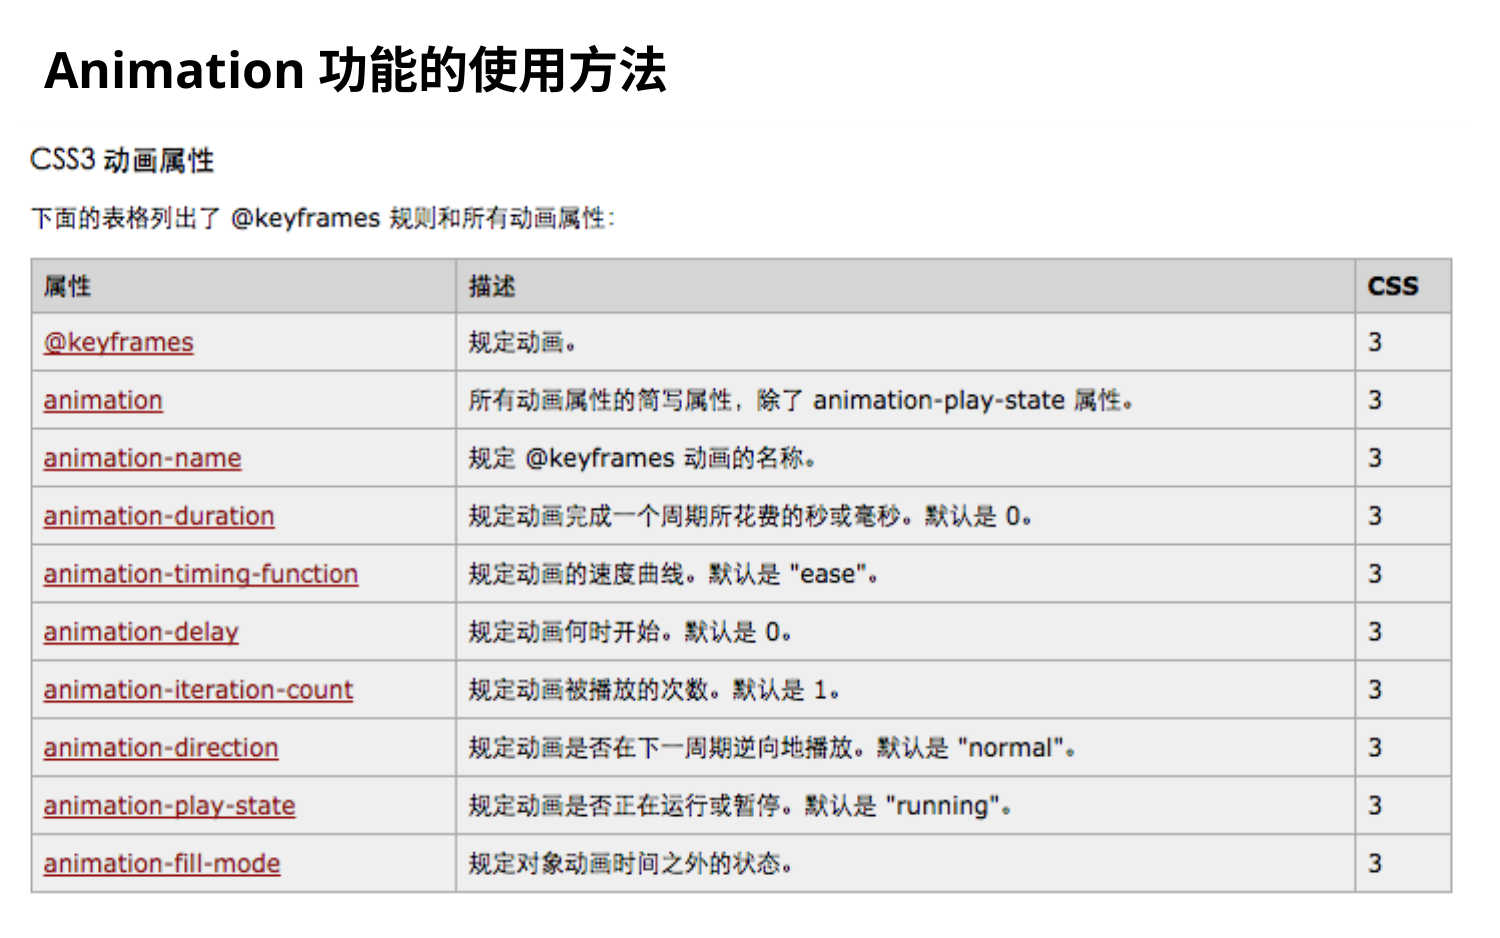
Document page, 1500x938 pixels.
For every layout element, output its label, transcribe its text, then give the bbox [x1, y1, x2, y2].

picture [17, 126, 1471, 906]
text_box Animation功能的使用方法 [29, 31, 863, 107]
